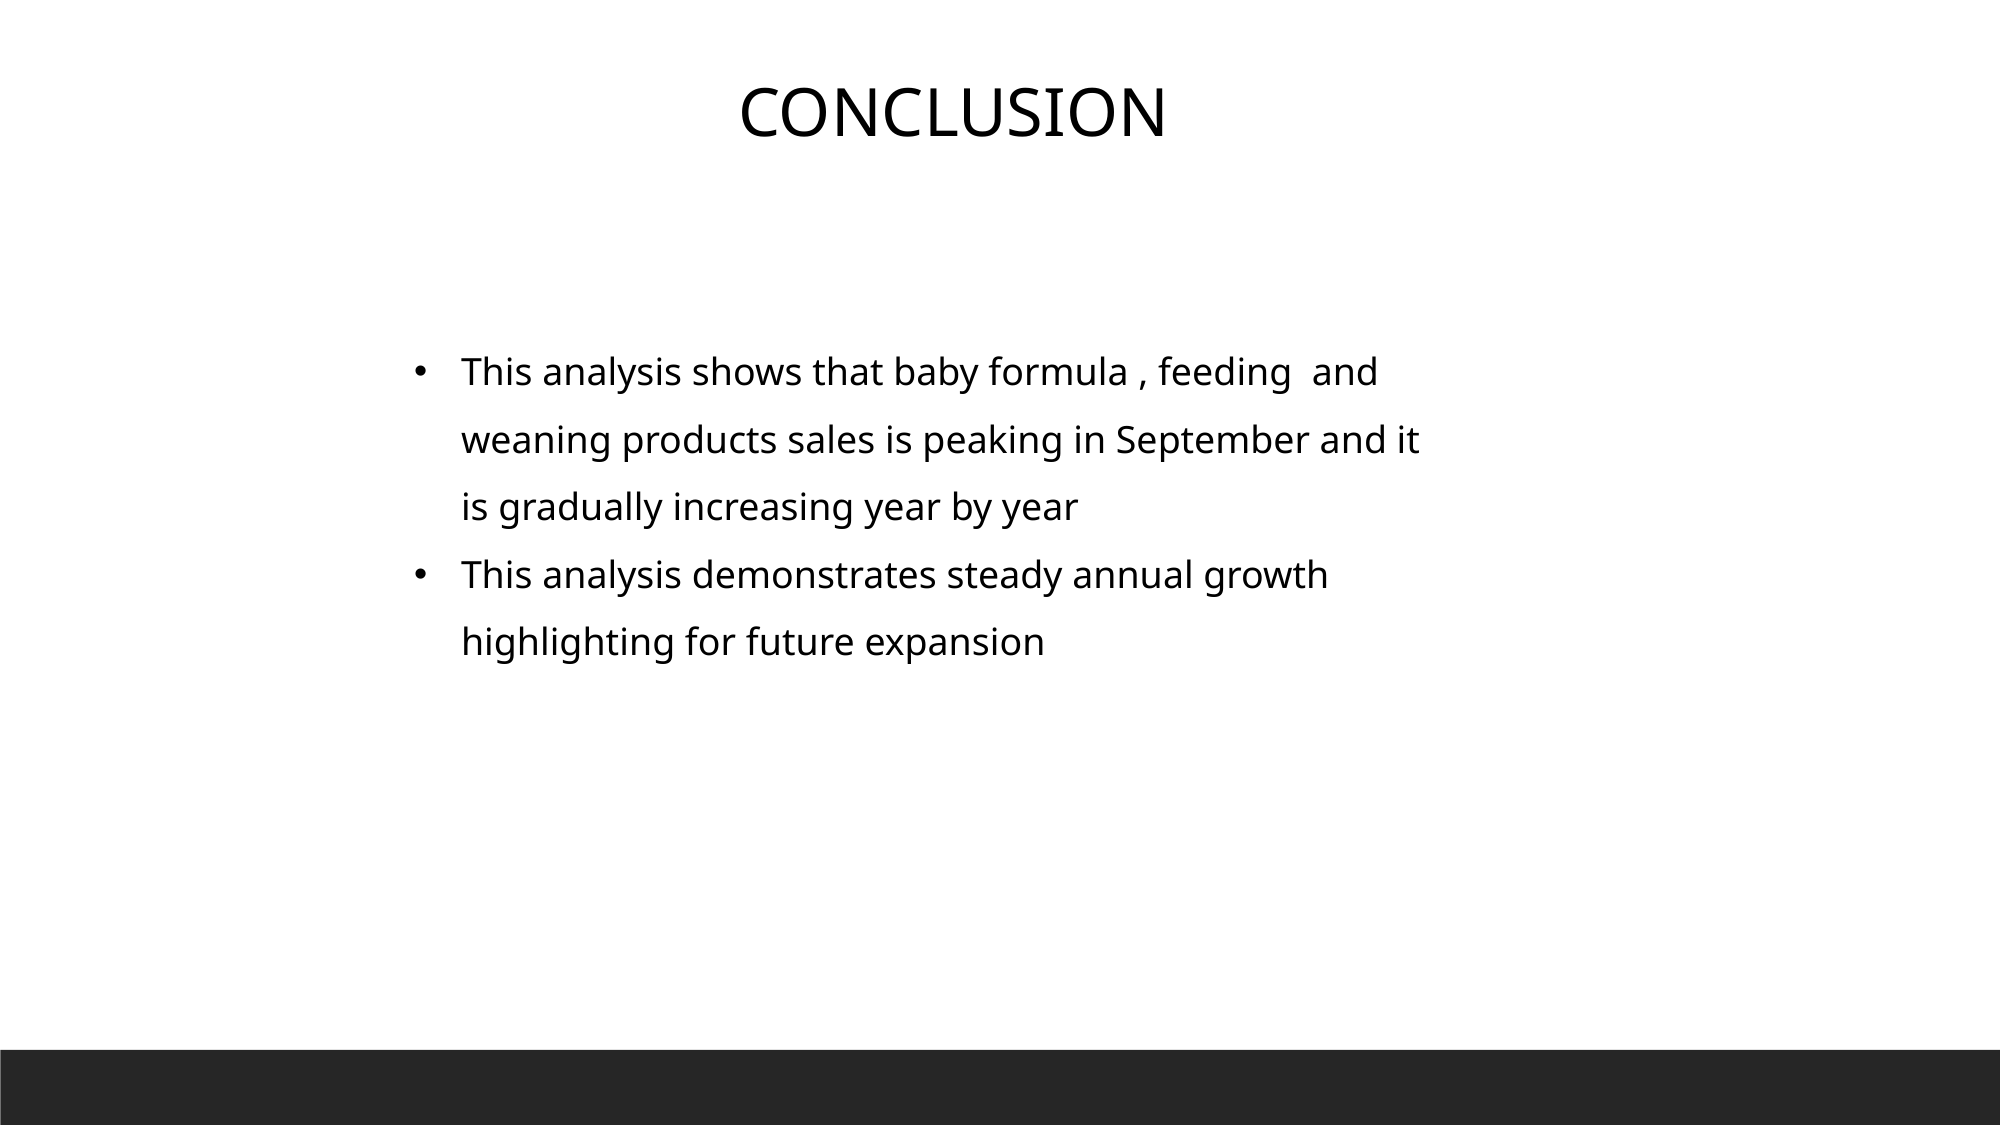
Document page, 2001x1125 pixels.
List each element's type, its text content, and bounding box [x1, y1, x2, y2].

text_box This analysis shows that baby formula , feeding and weaning products sales is peaking in September and it is gradually increasing year by year This analysis demonstrates steady annual growth highlighting for future expansion [399, 318, 1448, 671]
text_box CONCLUSION [33, 62, 1975, 158]
